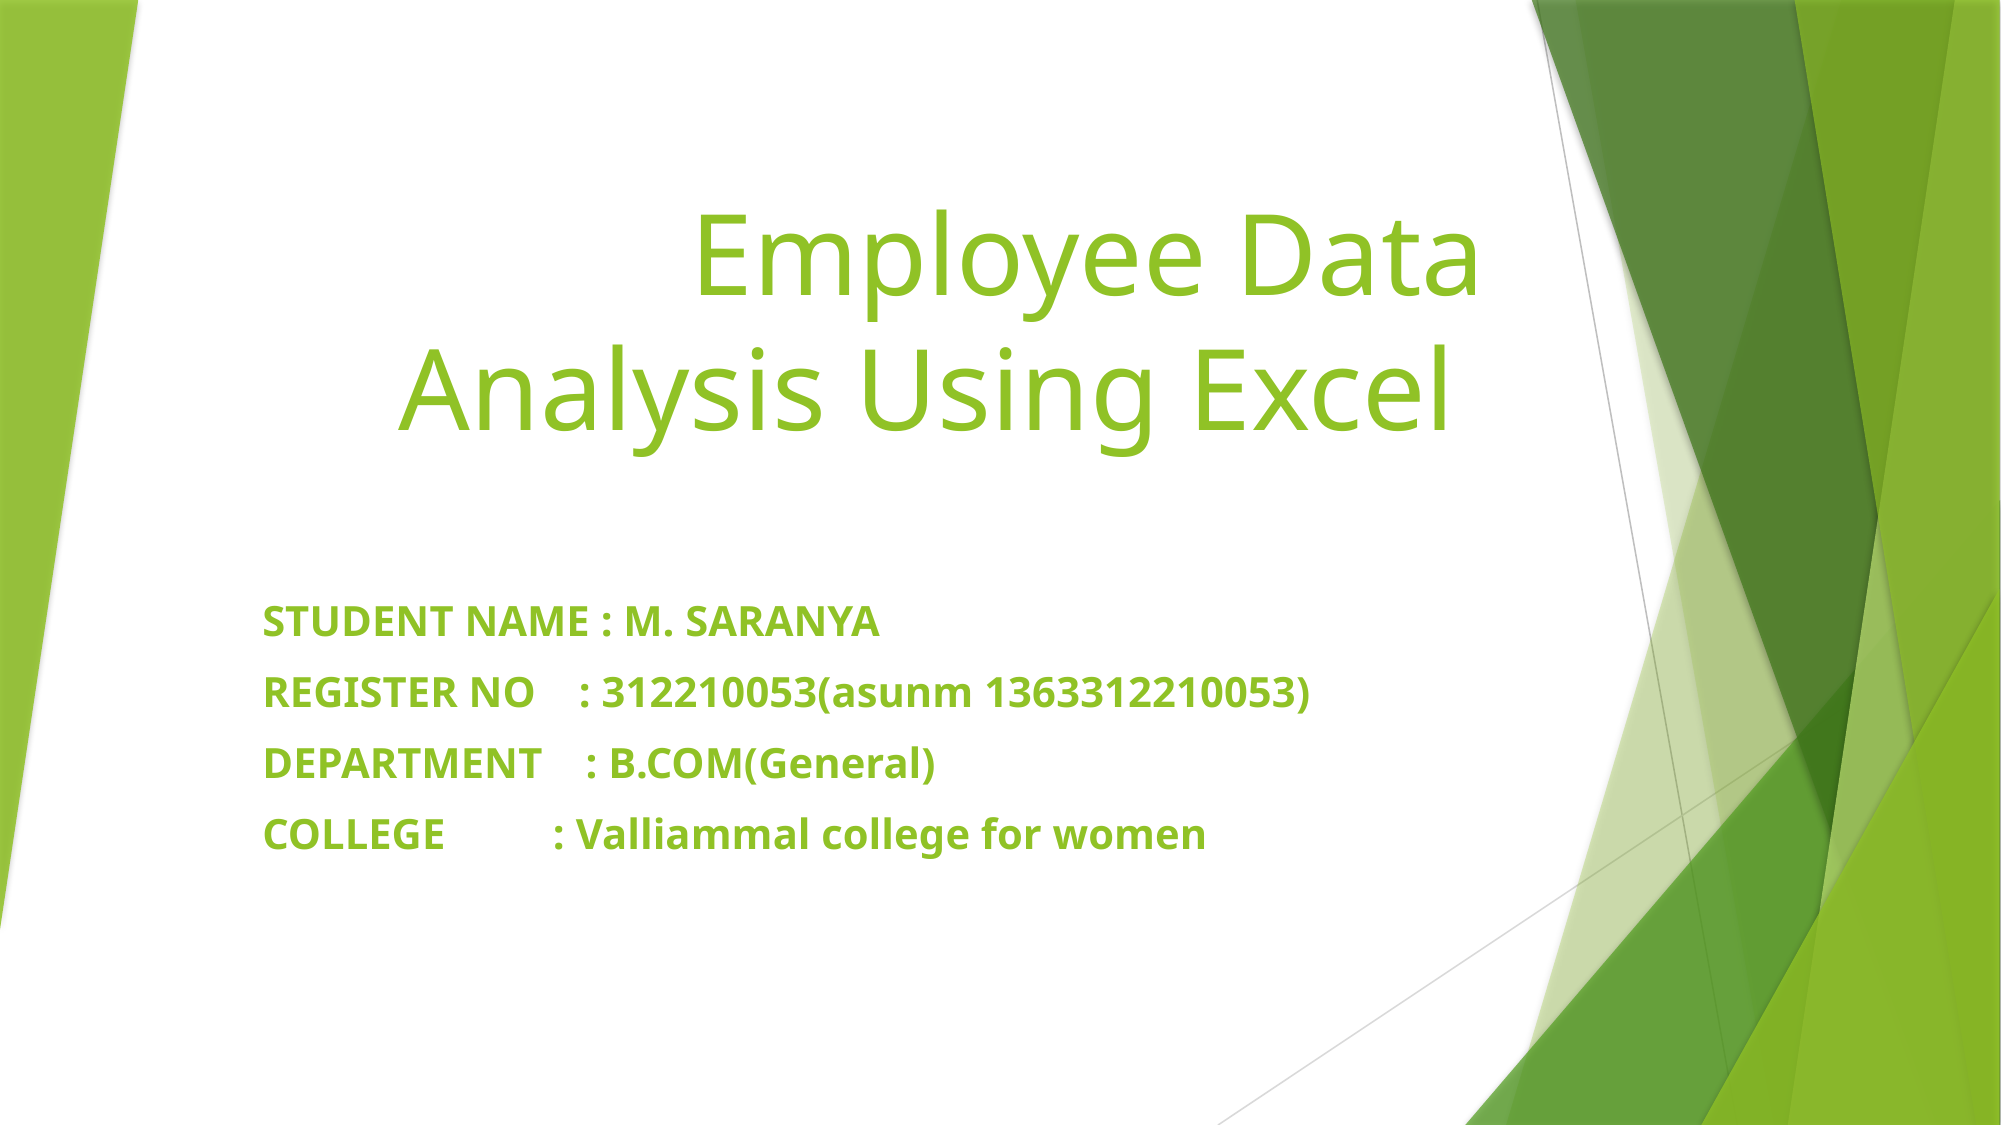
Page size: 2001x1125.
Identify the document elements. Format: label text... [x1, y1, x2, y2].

title Employee Data Analysis Using Excel [247, 109, 1500, 461]
subtitle STUDENT NAME : M. SARANYA REGISTER NO : 312210053(asunm 1363312210053) DEPARTMENT : B.COM(General) COLLEGE : Valliammal college for women [247, 587, 1373, 866]
